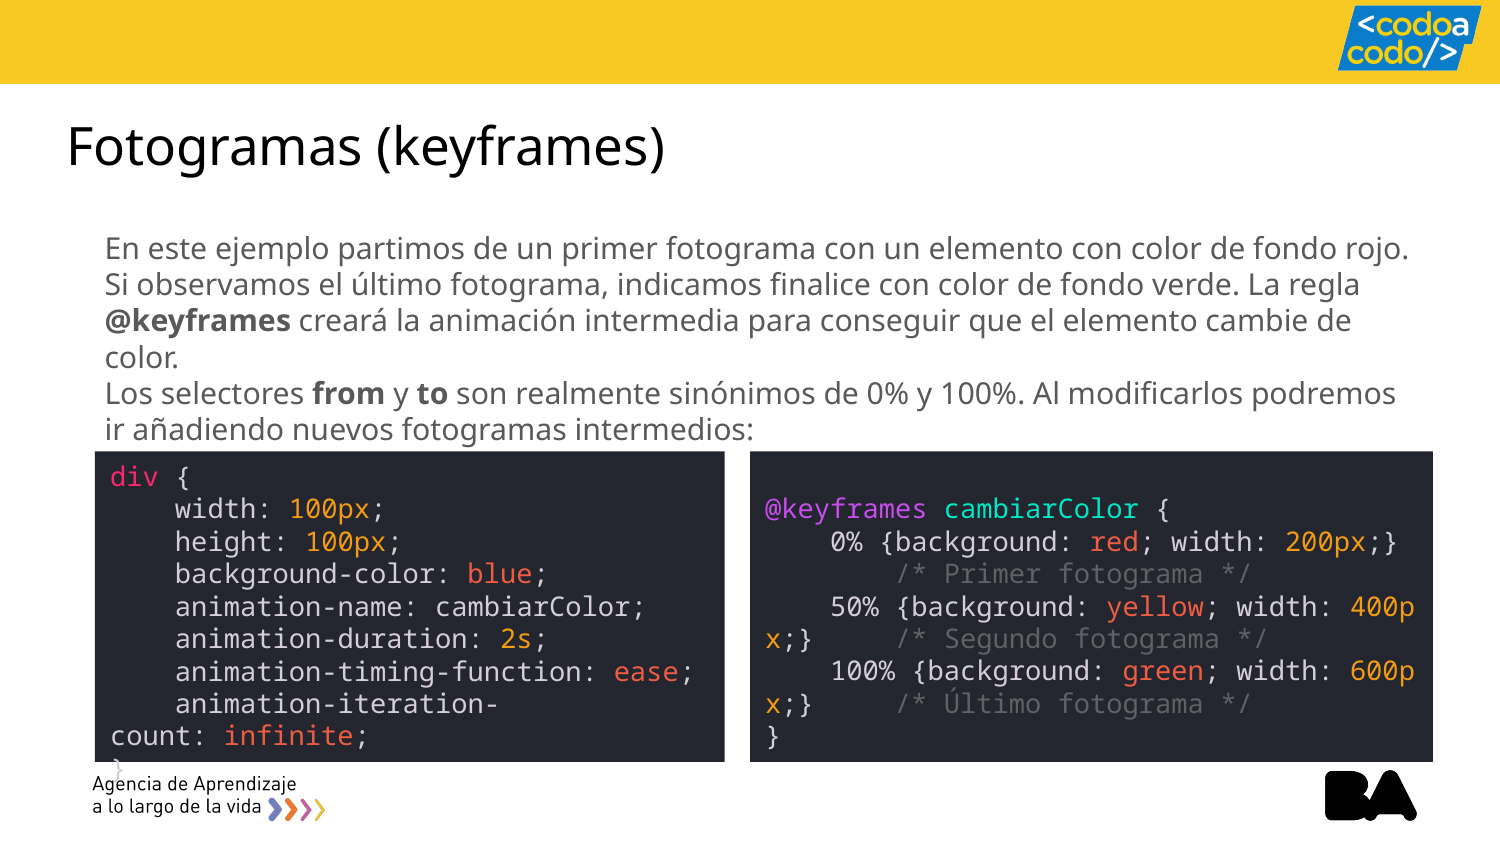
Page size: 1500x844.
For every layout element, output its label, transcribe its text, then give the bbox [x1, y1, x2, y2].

list En este ejemplo partimos de un primer fotograma con un elemento con color de fondo rojo. Si observamos el último fotograma, indicamos finalice con color de fondo verde. La regla @keyframes creará la animación intermedia para conseguir que el elemento cambie de color. Los selectores from y to son realmente sinónimos de 0% y 100%. Al modificarlos podremos ir añadiendo nuevos fotogramas intermedios: [70, 214, 1430, 759]
picture [70, 759, 344, 835]
picture [1337, 5, 1482, 71]
picture [1325, 770, 1417, 821]
text_box div { width: 100px; height: 100px; background-color: blue; animation-name: cambiarColor; animation-duration: 2s; animation-timing-function: ease; animation-iteration-count: infinite; } [94, 451, 725, 762]
title Fotogramas (keyframes) [51, 98, 1446, 192]
text_box @keyframes cambiarColor { 0% {background: red; width: 200px;} /* Primer fotograma */ 50% {background: yellow; width: 400px;} /* Segundo fotograma */ 100% {background: green; width: 600px;} /* Último fotograma */ } [750, 451, 1433, 762]
